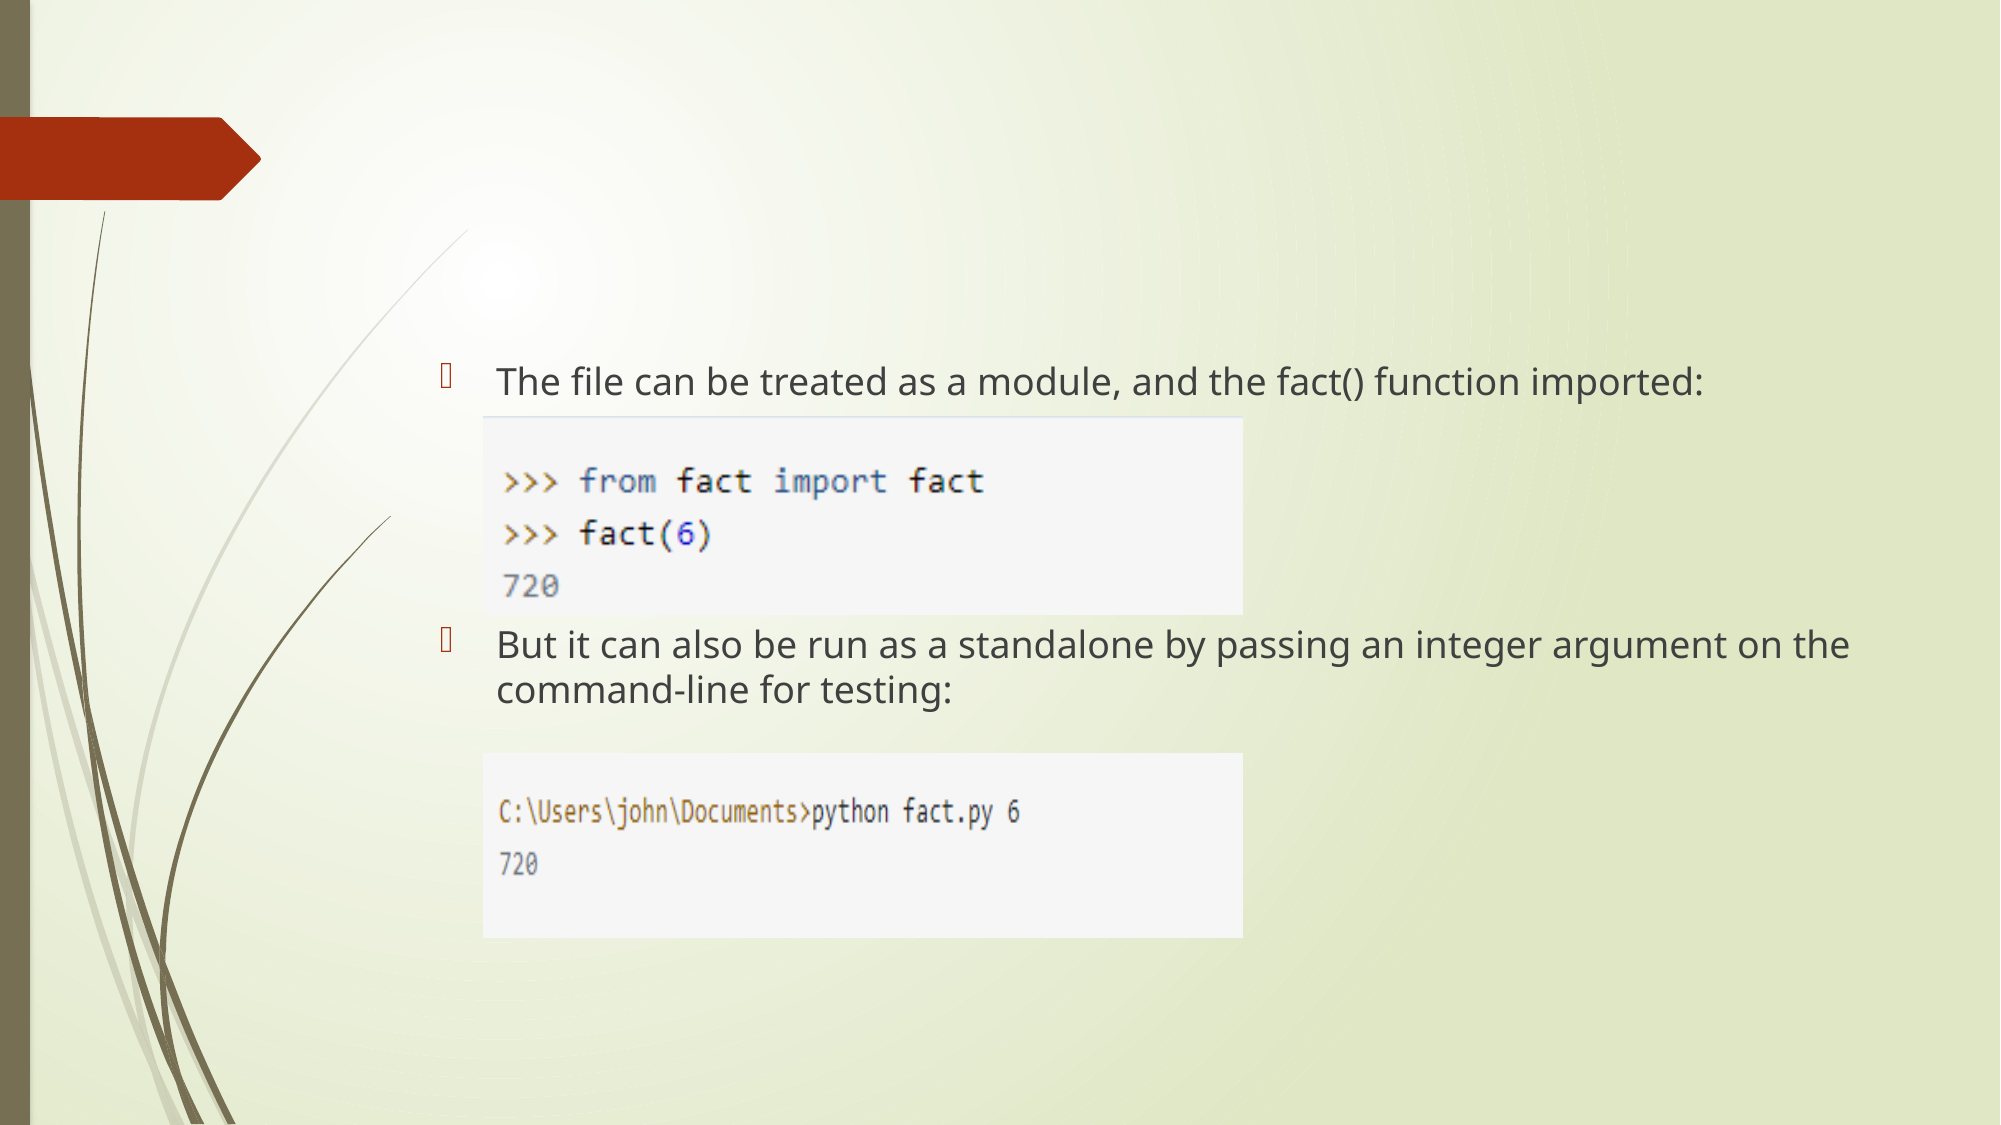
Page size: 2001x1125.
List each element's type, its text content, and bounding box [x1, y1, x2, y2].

picture [483, 753, 1244, 939]
picture [483, 415, 1244, 615]
list The file can be treated as a module, and the fact() function imported: But it can also be run as a standalone by passing an integer argument on the command-line for testing: [424, 350, 1888, 970]
